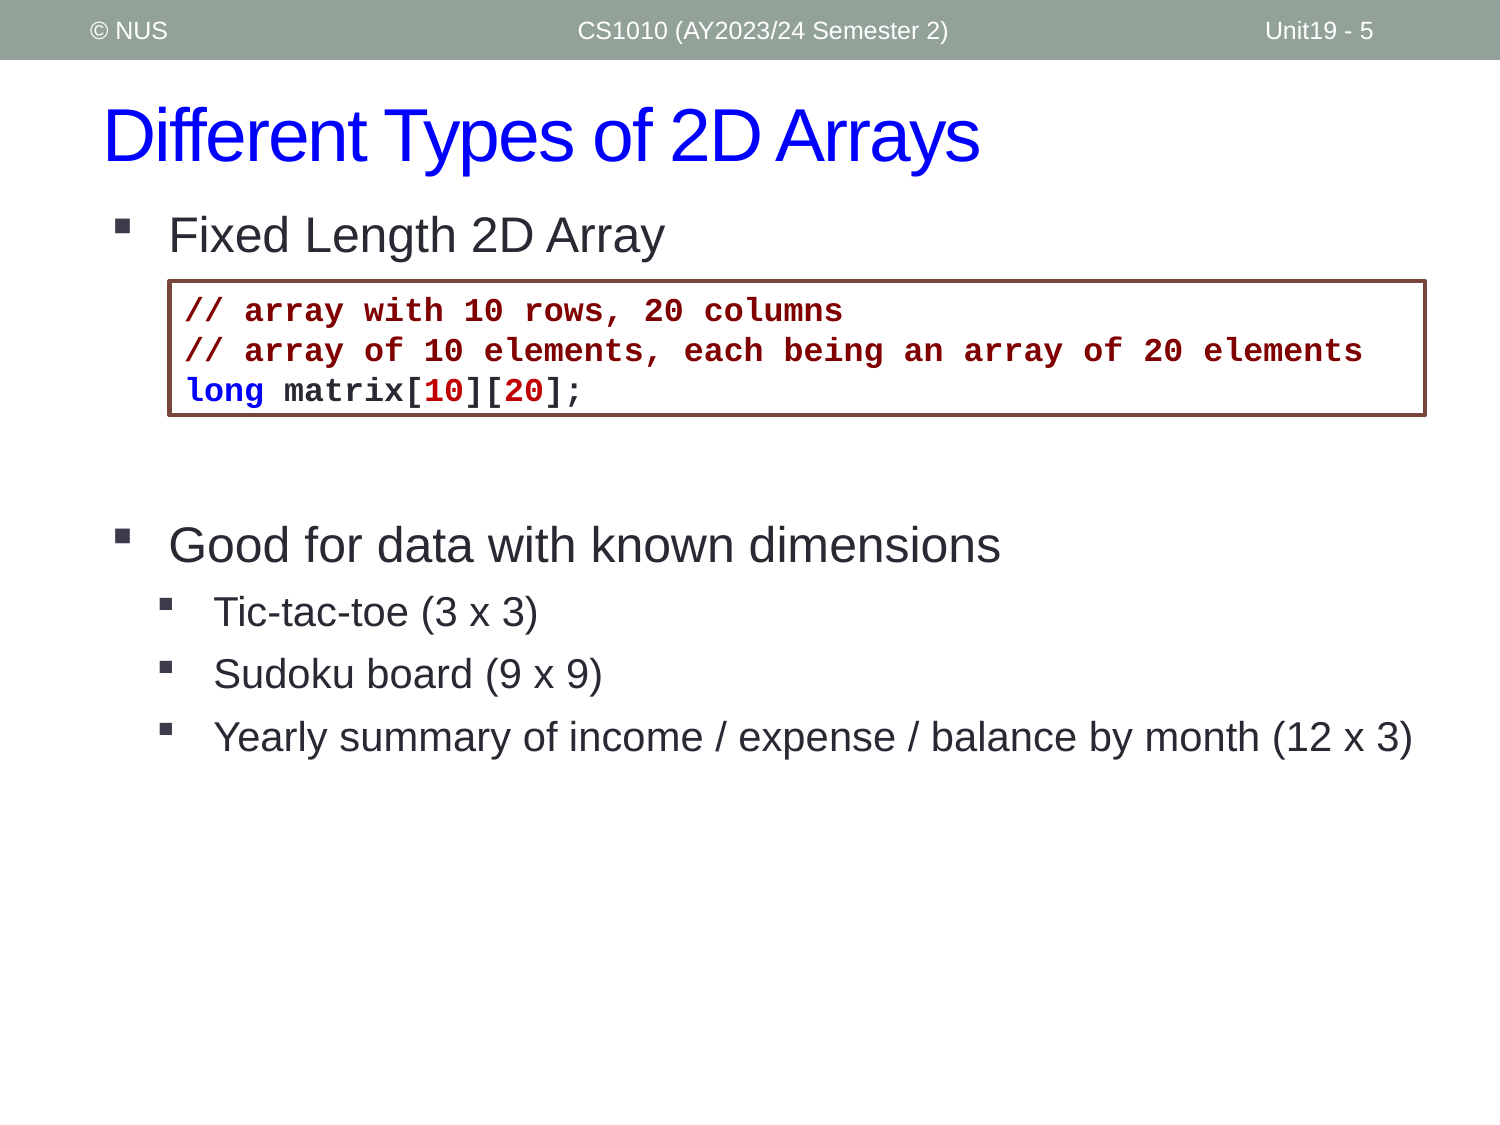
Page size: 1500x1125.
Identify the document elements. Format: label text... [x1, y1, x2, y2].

list Fixed Length 2D Array Good for data with known dimensions Tic-tac-toe (3 x 3) Sudoku board (9 x 9) Yearly summary of income / expense / balance by month (12 x 3) [96, 194, 1457, 427]
title Different Types of 2D Arrays [87, 62, 1463, 200]
slide_number Unit19 - 5 [1250, 3, 1425, 57]
footer CS1010 (AY2023/24 Semester 2) [562, 3, 1238, 57]
slide_number © NUS [75, 3, 550, 57]
text_box // array with 10 rows, 20 columns // array of 10 elements, each being an array of 20 elements long matrix[10][20]; [167, 279, 1427, 417]
